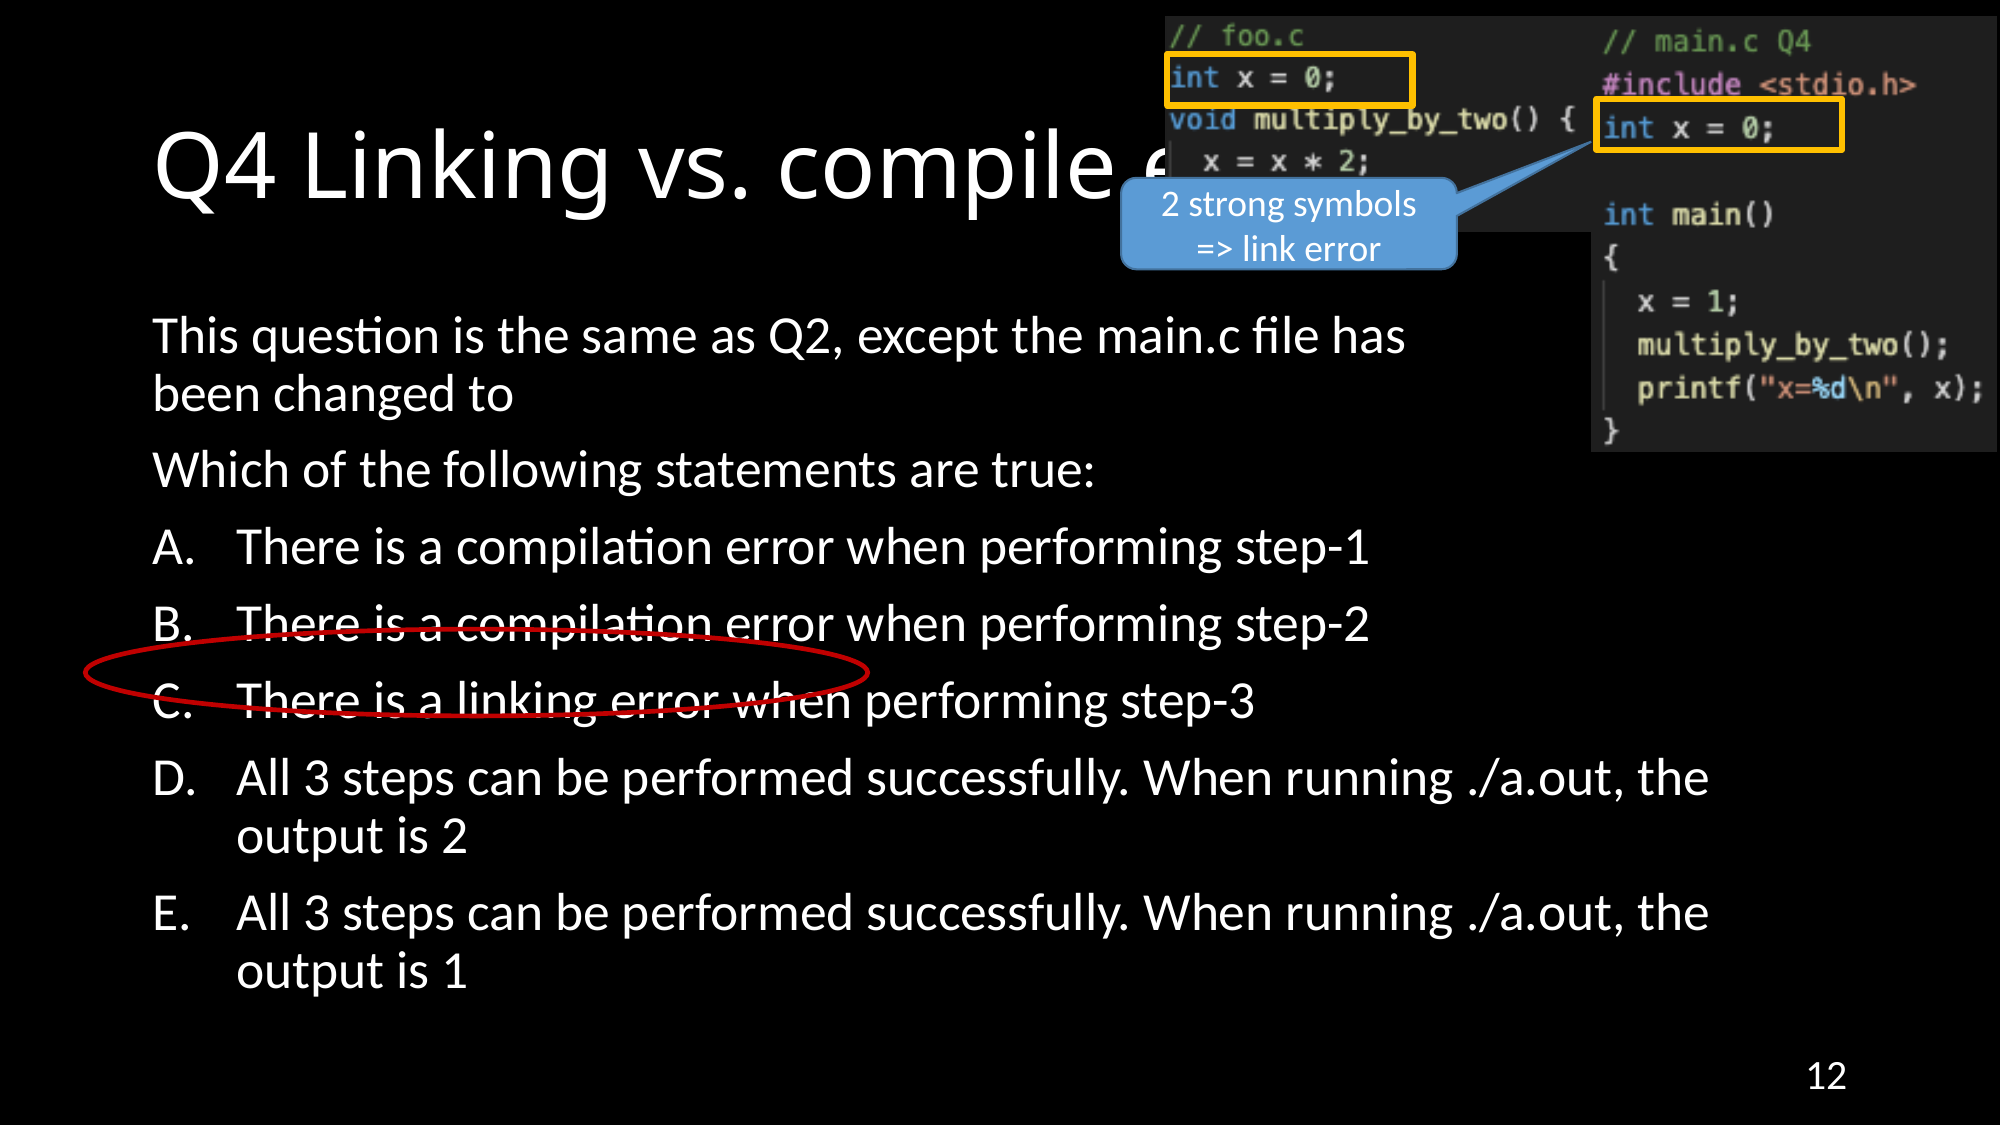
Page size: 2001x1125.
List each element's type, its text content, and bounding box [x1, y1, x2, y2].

picture [1165, 16, 1997, 452]
title Q4 Linking vs. compile errors [137, 59, 1591, 278]
text_box 2 strong symbols => link error [1120, 176, 1458, 271]
list This question is the same as Q2, except the main.c file has been changed to Which of the following statements are true: There is a compilation error when performing step-1 There is a compilation error when performing step-2 There is a linking error when performing step-3 All 3 steps can be performed successfully. When running ./a.out, the output is 2 All 3 steps can be performed successfully. When running ./a.out, the output is 1 [137, 299, 1863, 1014]
slide_number 12 [1412, 1042, 1863, 1103]
text_box [84, 628, 869, 717]
